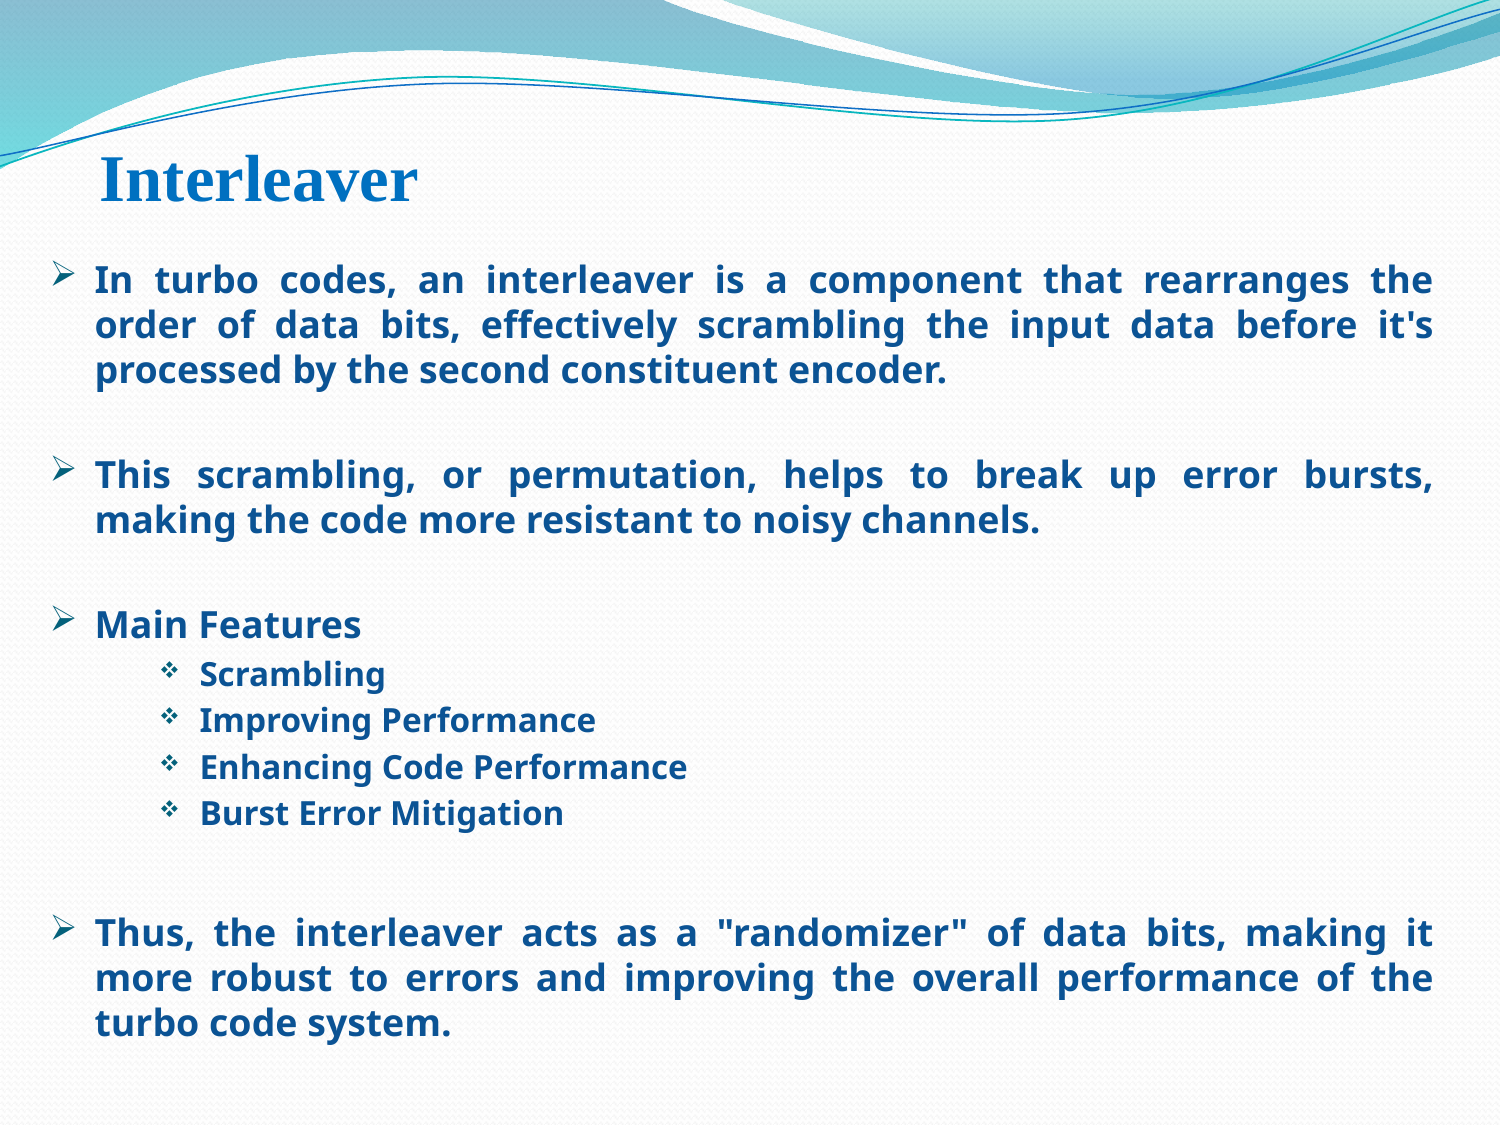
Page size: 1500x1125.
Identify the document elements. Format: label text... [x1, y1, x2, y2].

title Interleaver [99, 27, 1450, 216]
list In turbo codes, an interleaver is a component that rearranges the order of data bits, effectively scrambling the input data before it's processed by the second constituent encoder. This scrambling, or permutation, helps to break up error bursts, making the code more resistant to noisy channels. Main Features Scrambling Improving Performance Enhancing Code Performance Burst Error Mitigation Thus, the interleaver acts as a "randomizer" of data bits, making it more robust to errors and improving the overall performance of the turbo code system. [34, 248, 1450, 1106]
